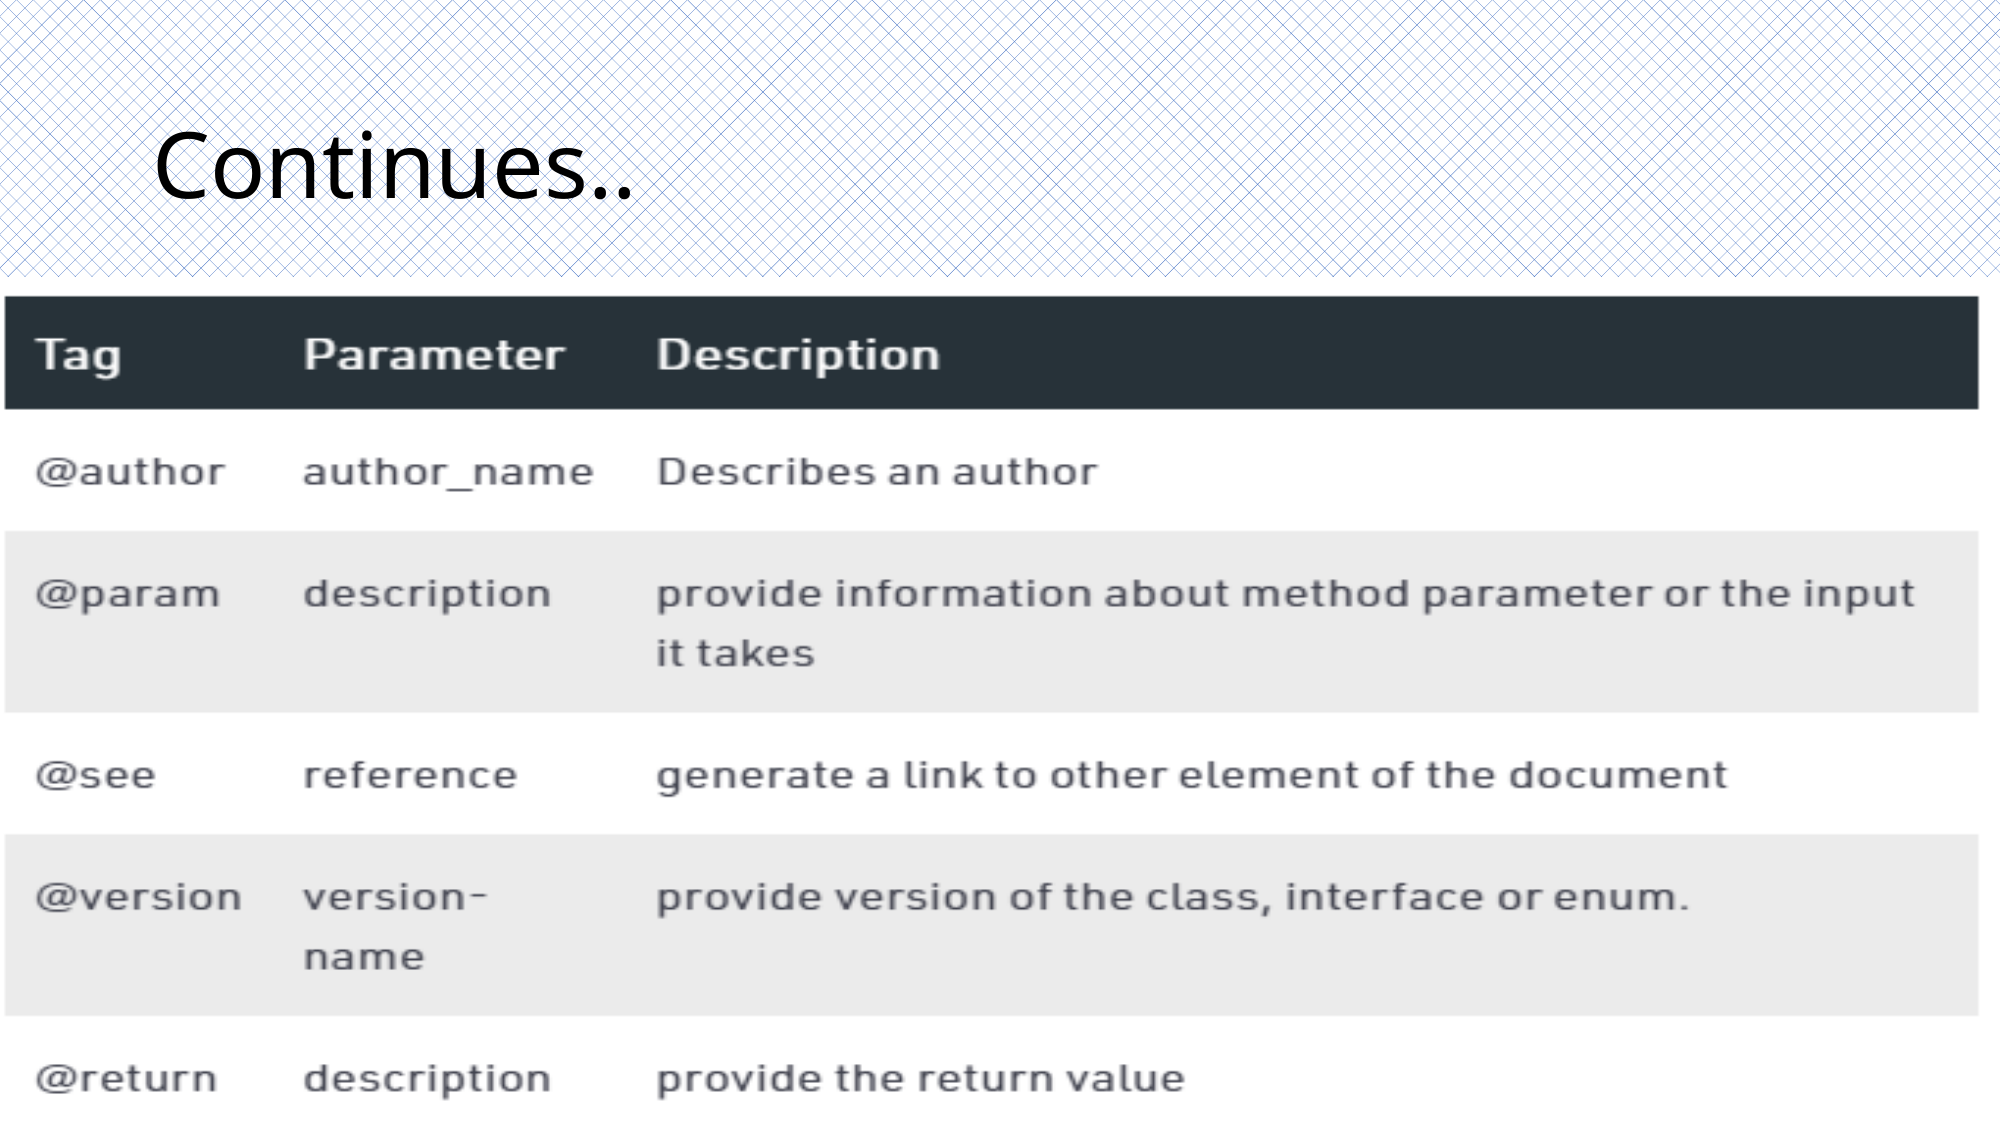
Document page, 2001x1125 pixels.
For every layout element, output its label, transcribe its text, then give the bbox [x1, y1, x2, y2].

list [0, 277, 2000, 1125]
title Continues.. [137, 59, 1863, 277]
